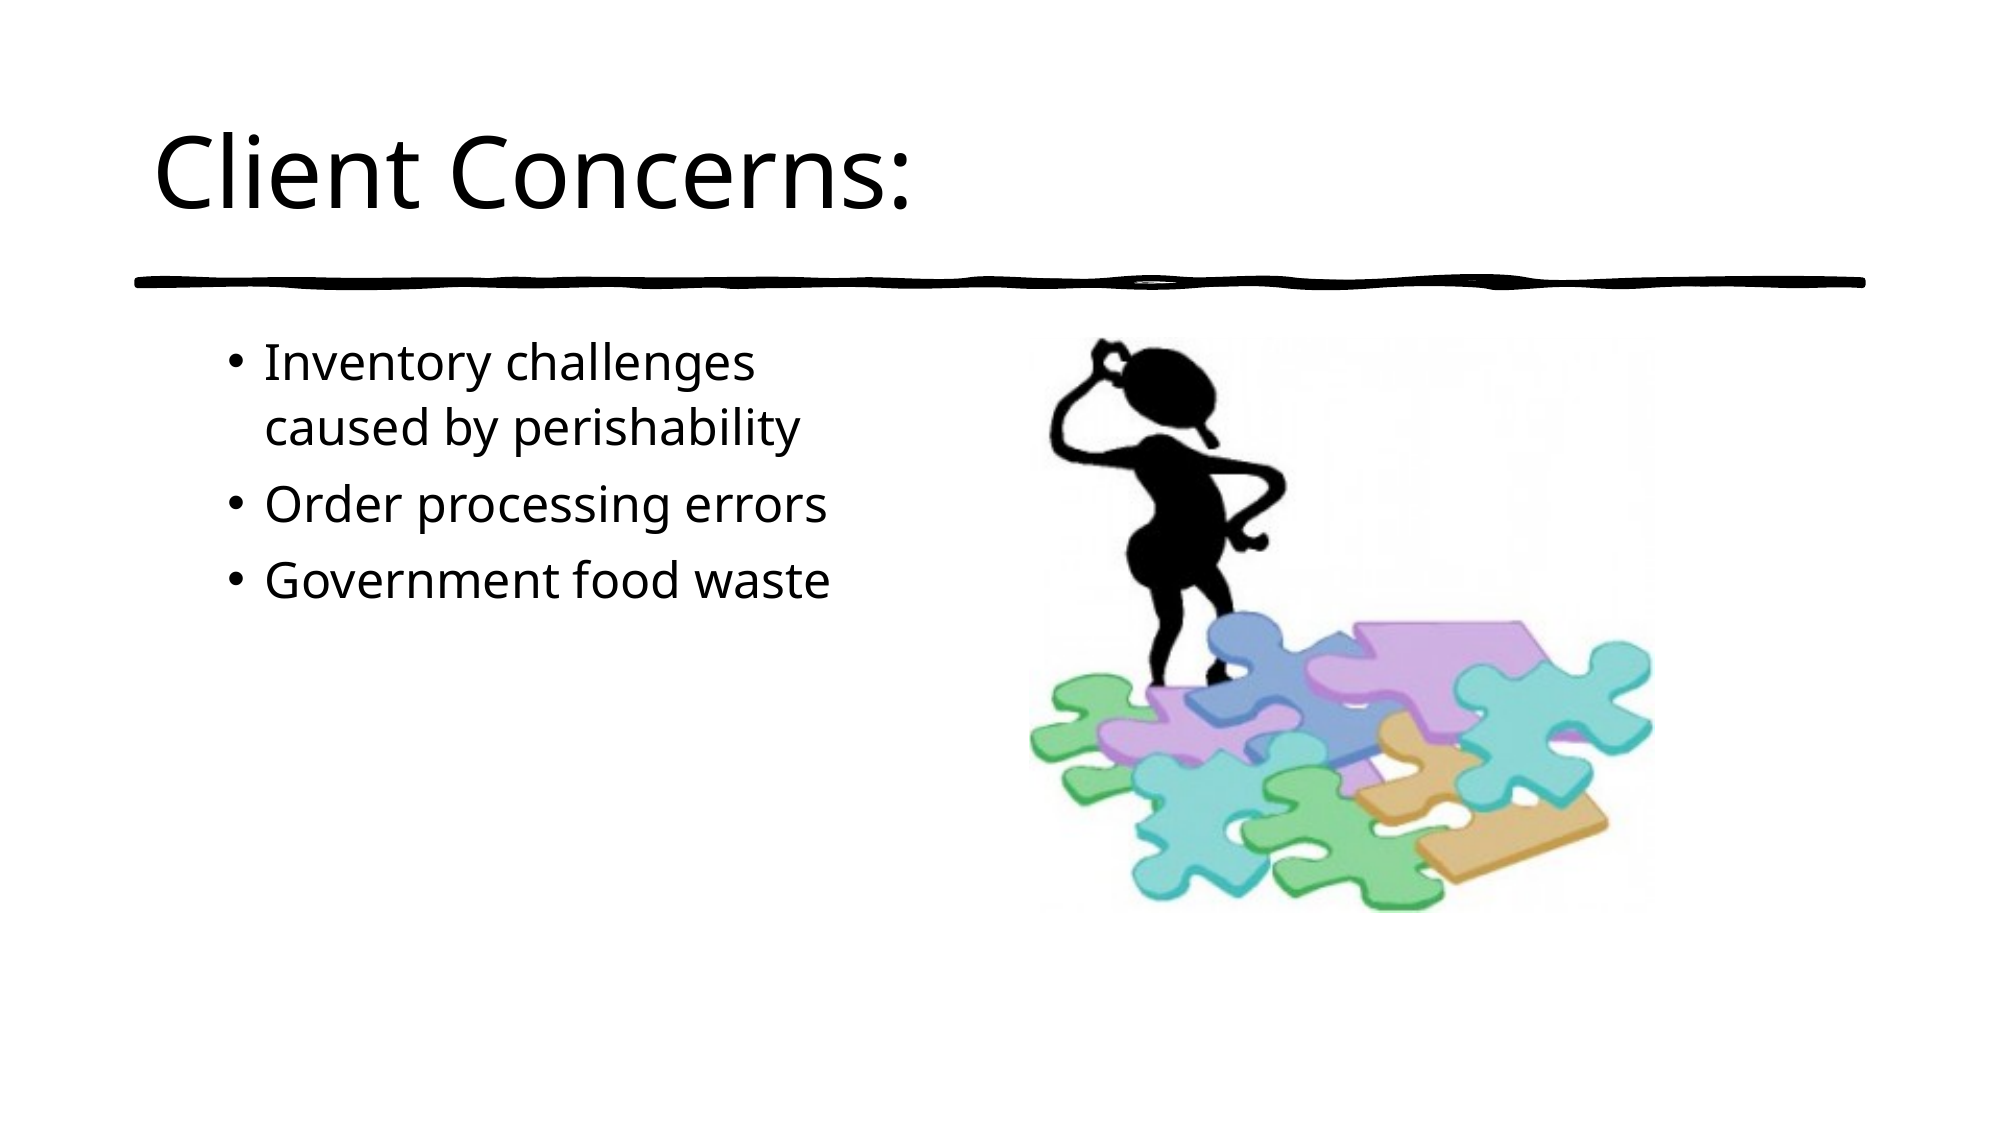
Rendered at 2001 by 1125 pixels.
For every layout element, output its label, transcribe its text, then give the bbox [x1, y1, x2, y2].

list Inventory challenges caused by perishability Order processing errors Government food waste [137, 316, 920, 1014]
picture [1029, 337, 1655, 913]
title Client Concerns: [137, 59, 1863, 278]
